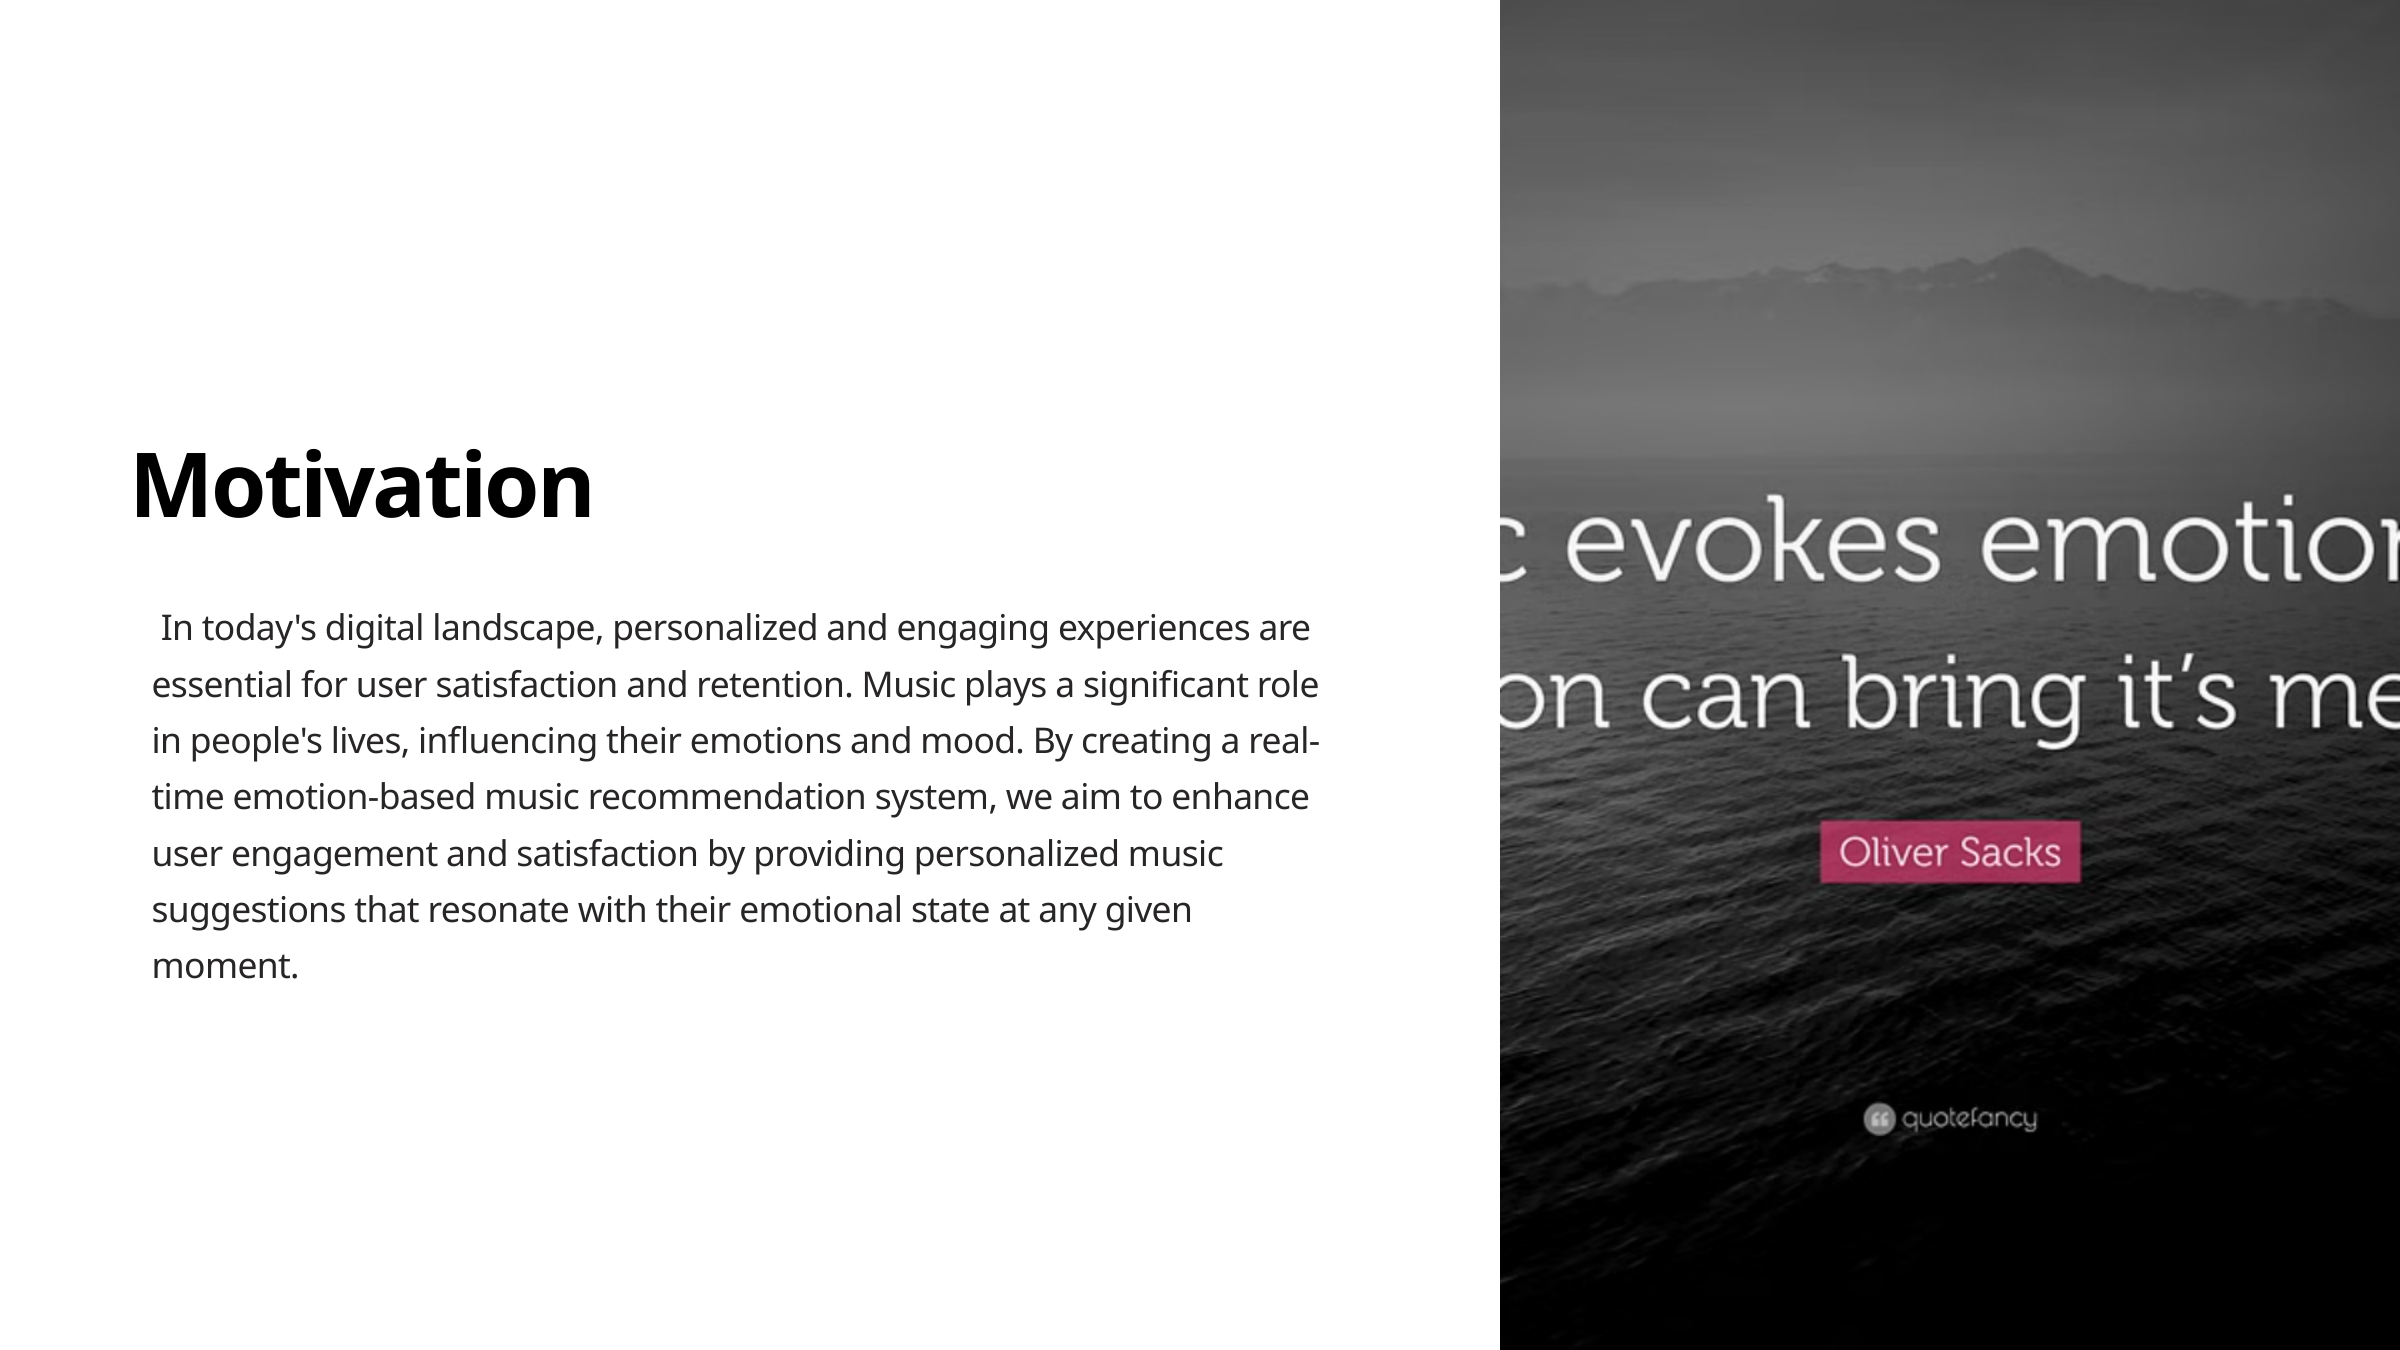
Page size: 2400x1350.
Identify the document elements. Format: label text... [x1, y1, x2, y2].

text_box Motivation [122, 415, 604, 544]
text_box [0, 0, 1499, 1350]
picture [1499, 0, 2400, 1350]
text_box In today's digital landscape, personalized and engaging experiences are essential for user satisfaction and retention. Music plays a significant role in people's lives, influencing their emotions and mood. By creating a real-time emotion-based music recommendation system, we aim to enhance user engagement and satisfaction by providing personalized music suggestions that resonate with their emotional state at any given moment. [144, 584, 1356, 994]
